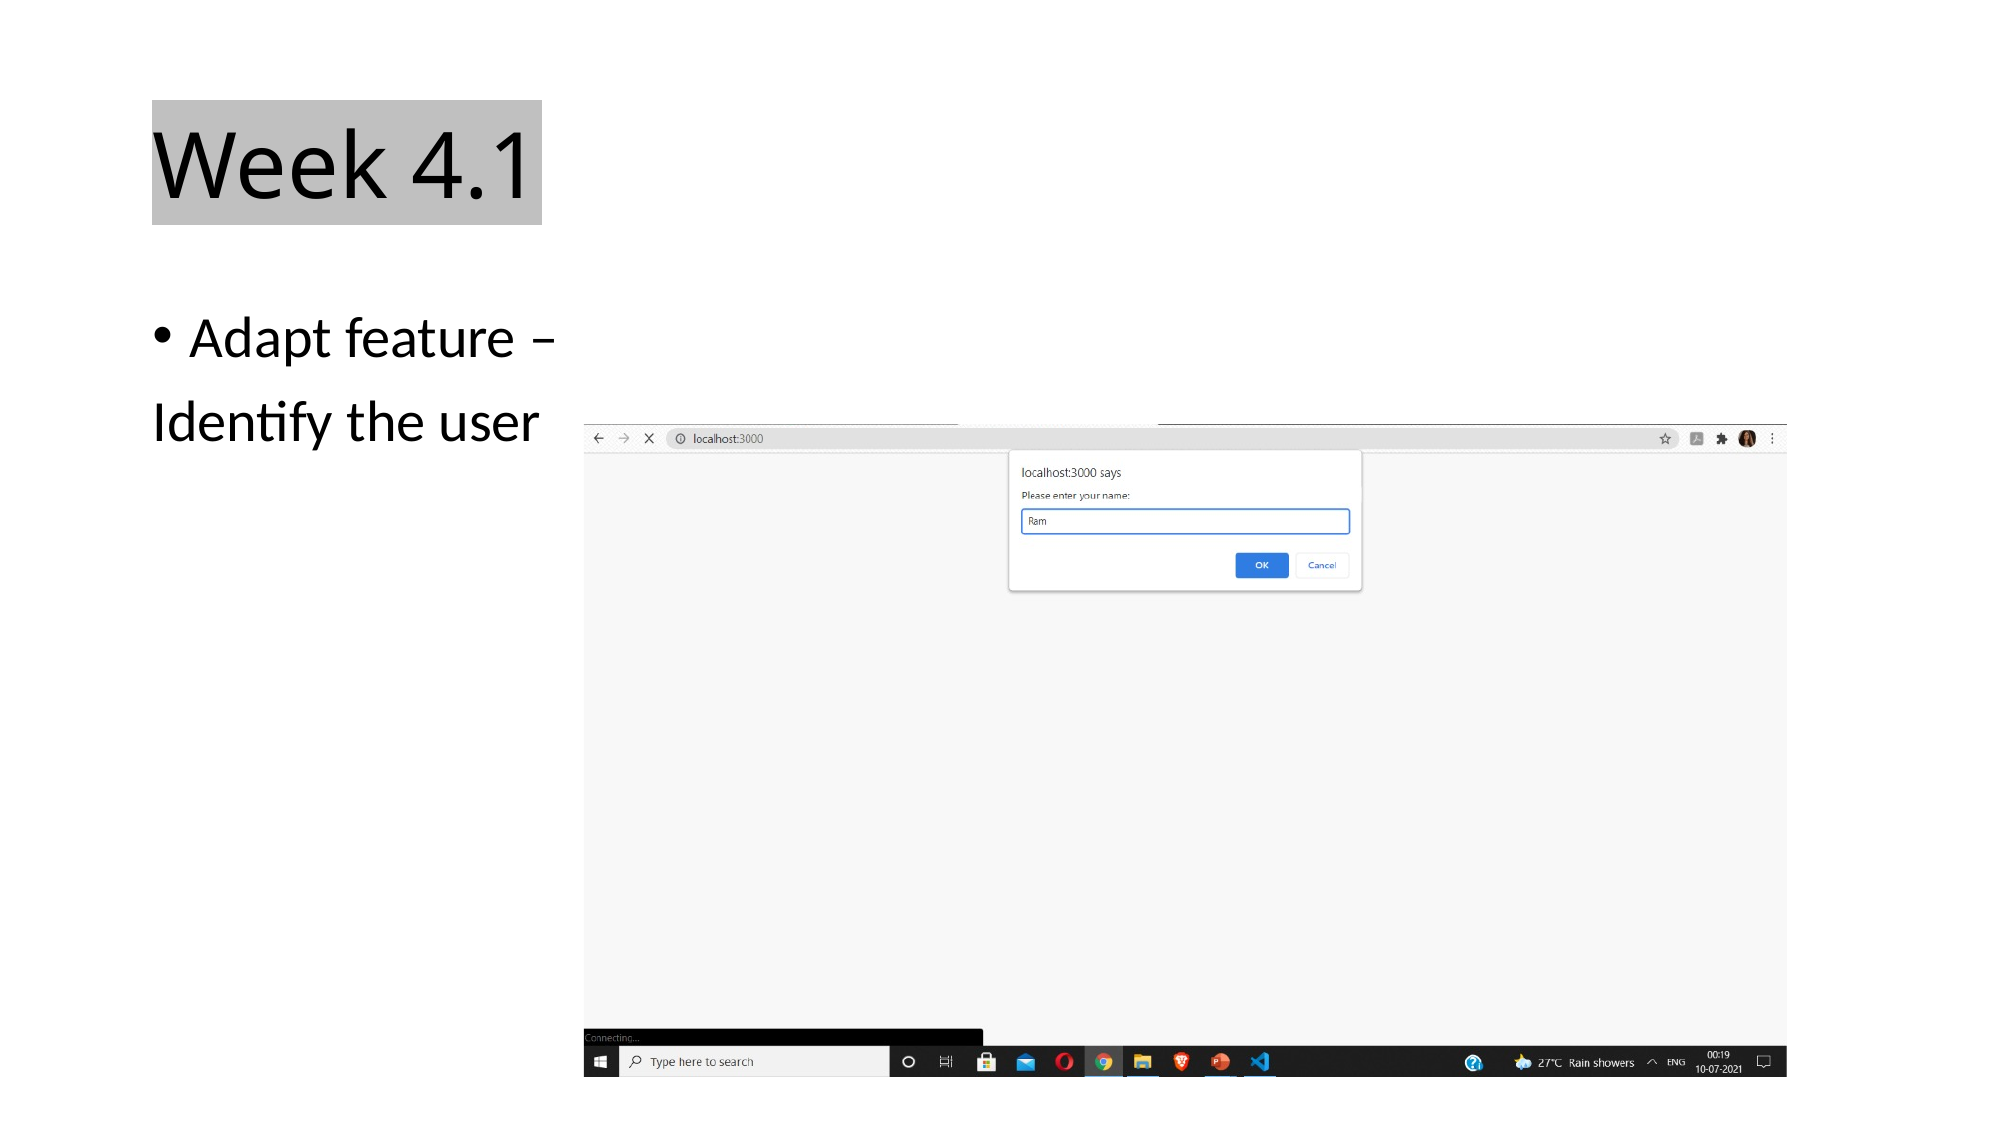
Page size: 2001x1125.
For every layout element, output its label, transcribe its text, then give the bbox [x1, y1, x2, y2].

picture [583, 424, 1787, 1077]
title Week 4.1 [137, 59, 1863, 278]
list Adapt feature – Identify the user [137, 299, 1863, 1014]
